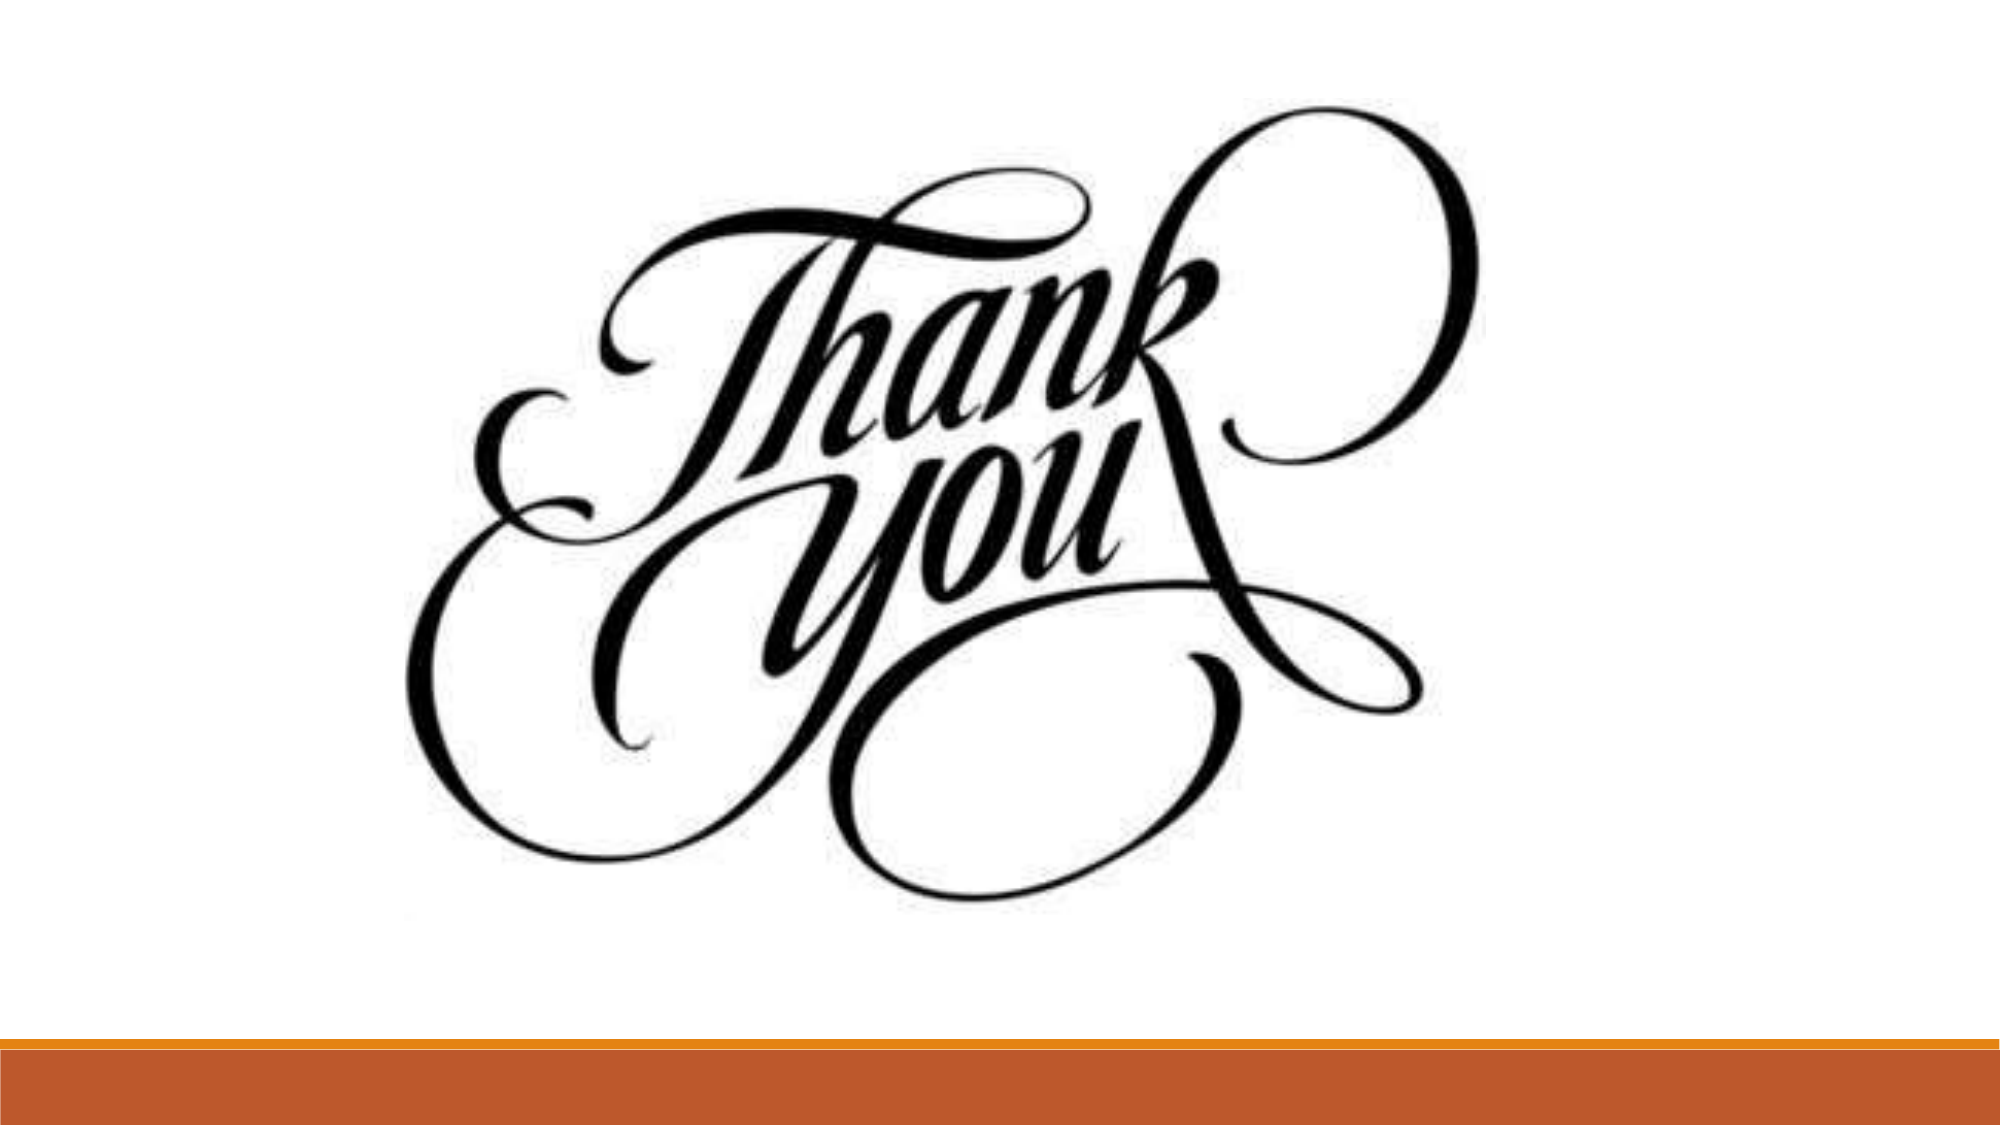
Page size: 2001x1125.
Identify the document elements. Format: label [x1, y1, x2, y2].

list [403, 97, 1487, 921]
